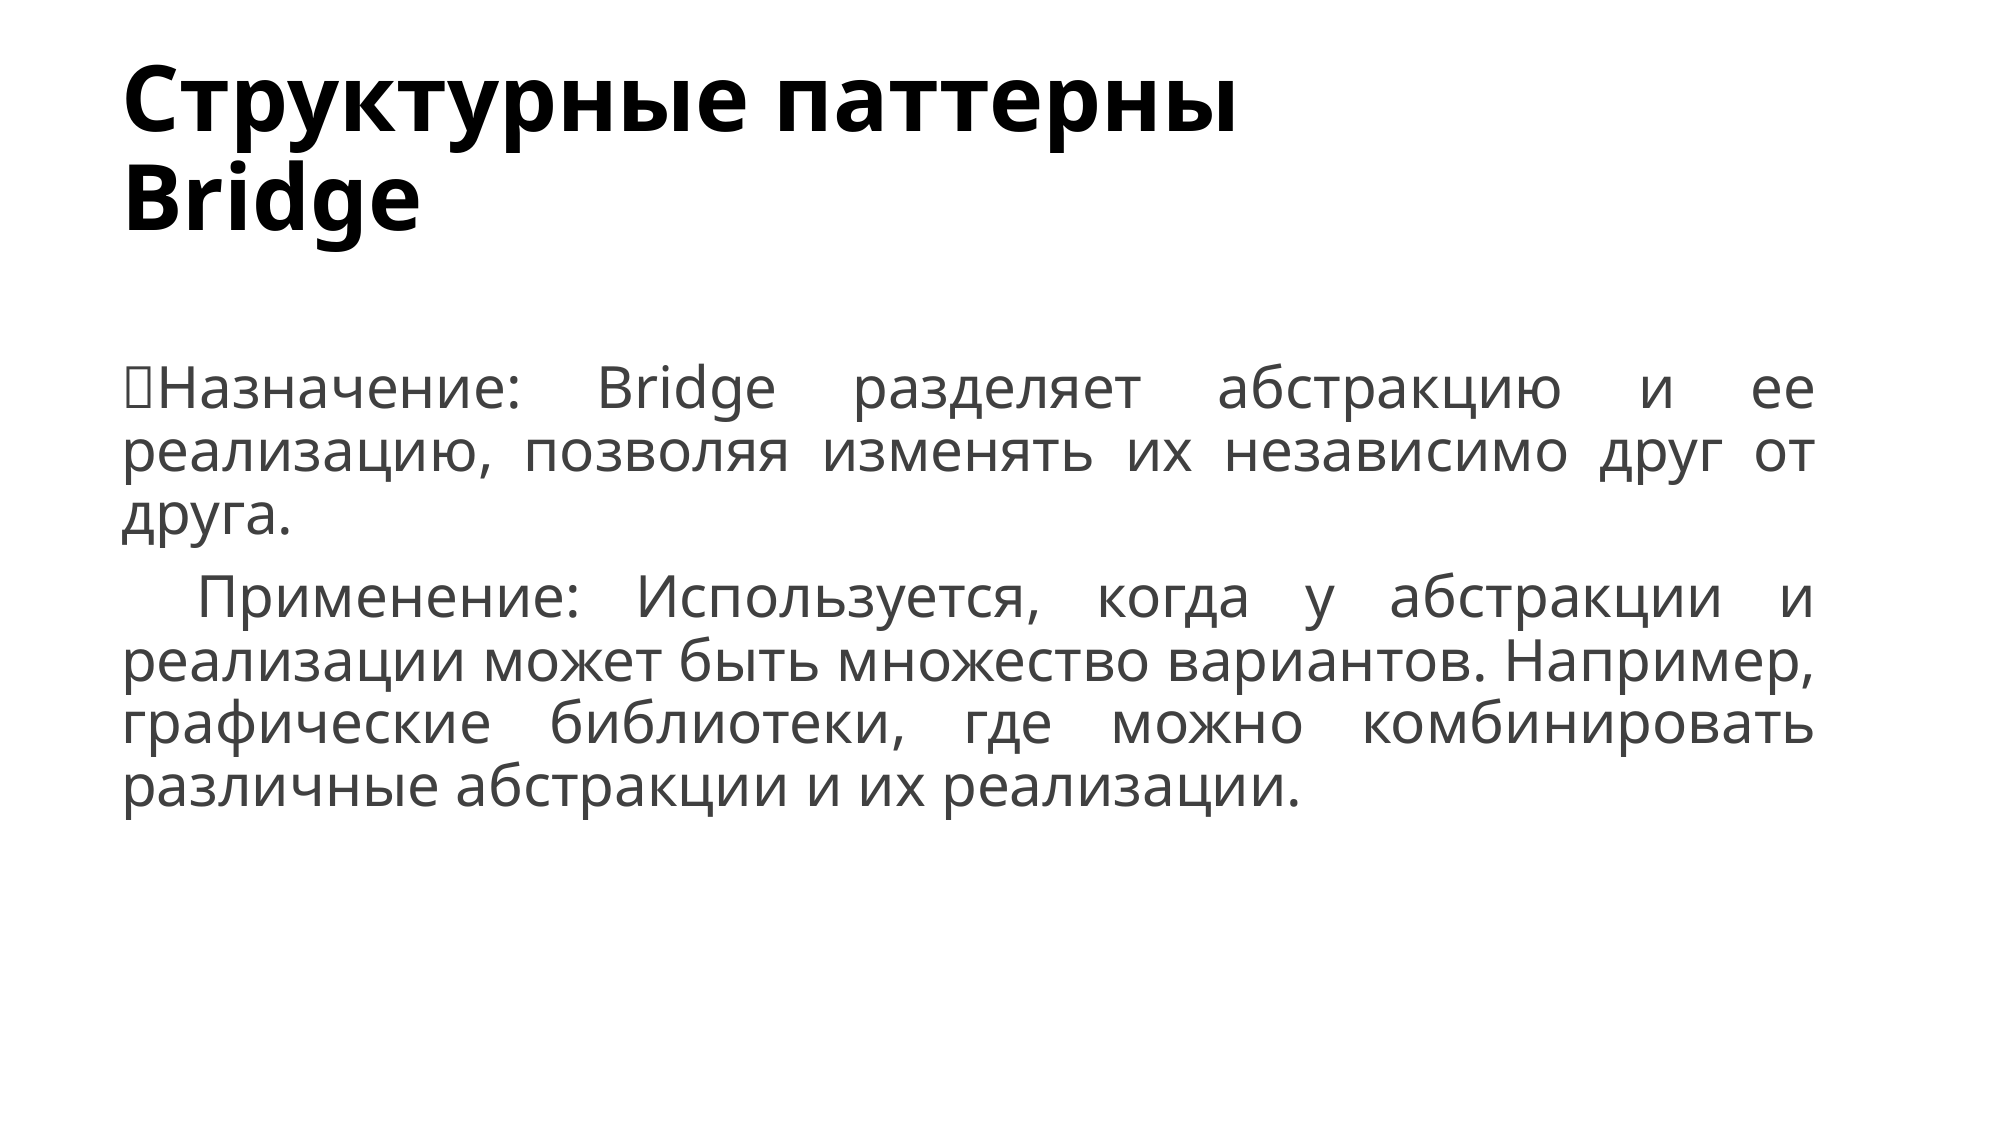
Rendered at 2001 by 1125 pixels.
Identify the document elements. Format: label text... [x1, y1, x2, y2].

list Назначение: Bridge разделяет абстракцию и ее реализацию, позволяя изменять их независимо друг от друга. Применение: Используется, когда у абстракции и реализации может быть множество вариантов. Например, графические библиотеки, где можно комбинировать различные абстракции и их реализации. [106, 350, 1832, 775]
title Структурные паттерны Bridge [106, 42, 1832, 260]
